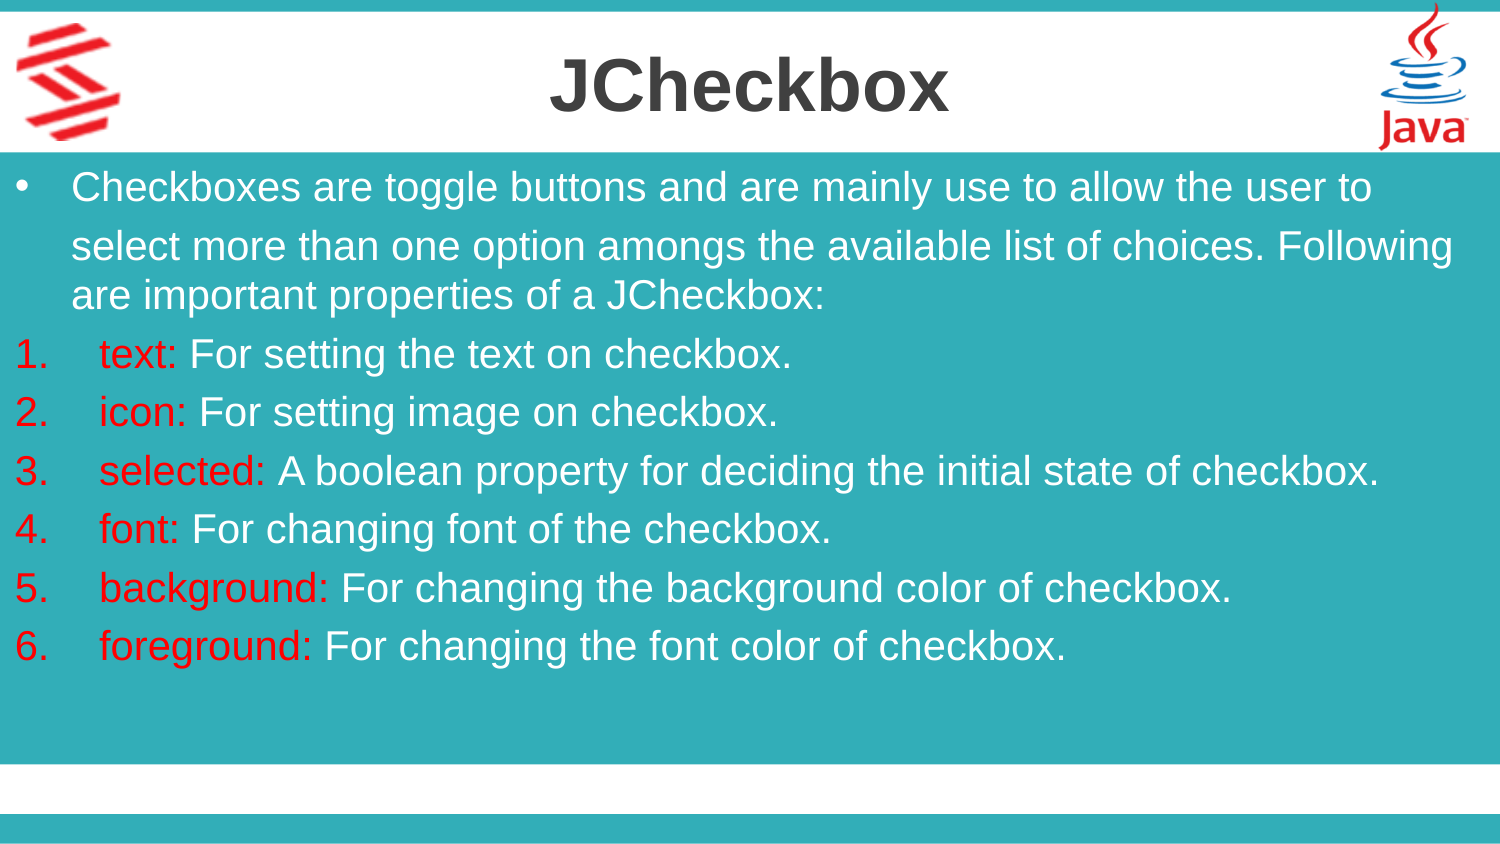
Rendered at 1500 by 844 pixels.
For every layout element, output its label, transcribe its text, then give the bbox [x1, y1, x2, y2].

list JCheckbox [0, 34, 6, 129]
list JCheckbox [135, 34, 1318, 129]
picture [11, 23, 130, 141]
text_box Checkboxes are toggle buttons and are mainly use to allow the user to select more than one option amongs the available list of choices. Following are important properties of a JCheckbox: text: For setting the text on checkbox. icon: For setting image on checkbox. selected: A boolean property for deciding the initial state of checkbox. font: For changing font of the checkbox. background: For changing the background color of checkbox. foreground: For changing the font color of checkbox. [0, 152, 1500, 762]
picture [1323, 0, 1500, 165]
text_box [0, 762, 1500, 767]
